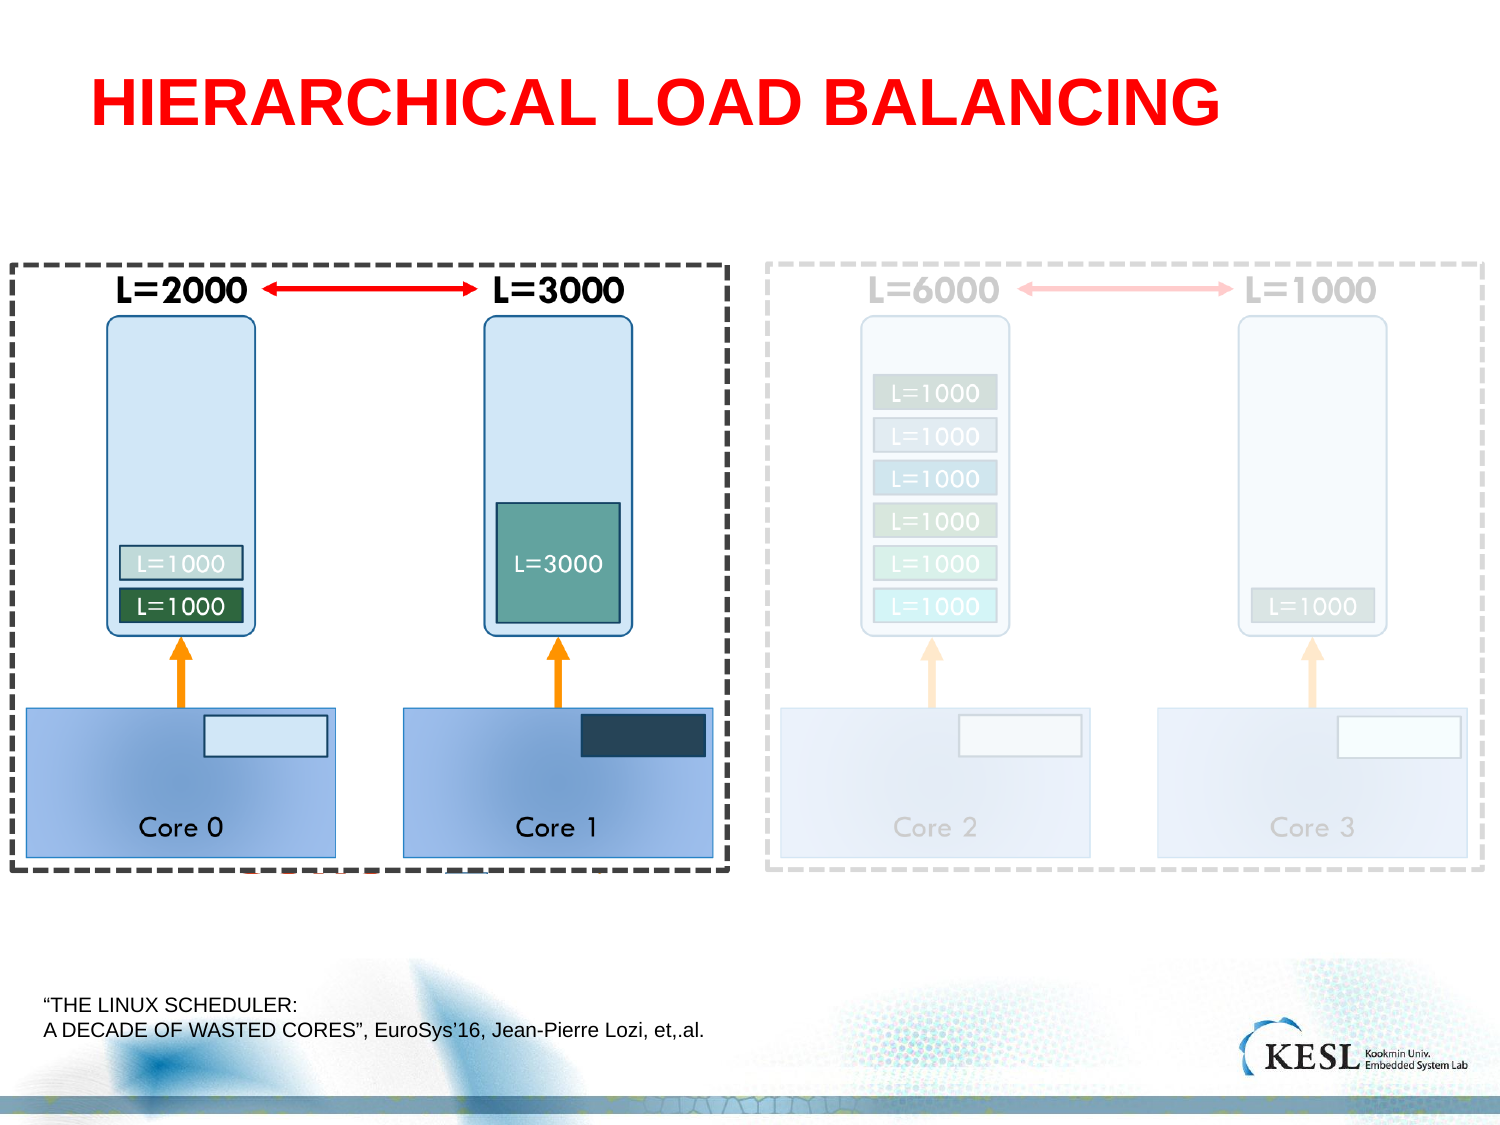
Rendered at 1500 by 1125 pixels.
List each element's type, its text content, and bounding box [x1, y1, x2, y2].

title HIERARCHICAL LOAD BALANCING [75, 45, 1425, 153]
picture [0, 0, 1500, 1125]
text_box “THE LINUX SCHEDULER: A DECADE OF WASTED CORES”, EuroSys’16, Jean-Pierre Lozi, et,.al. [28, 972, 1302, 1060]
